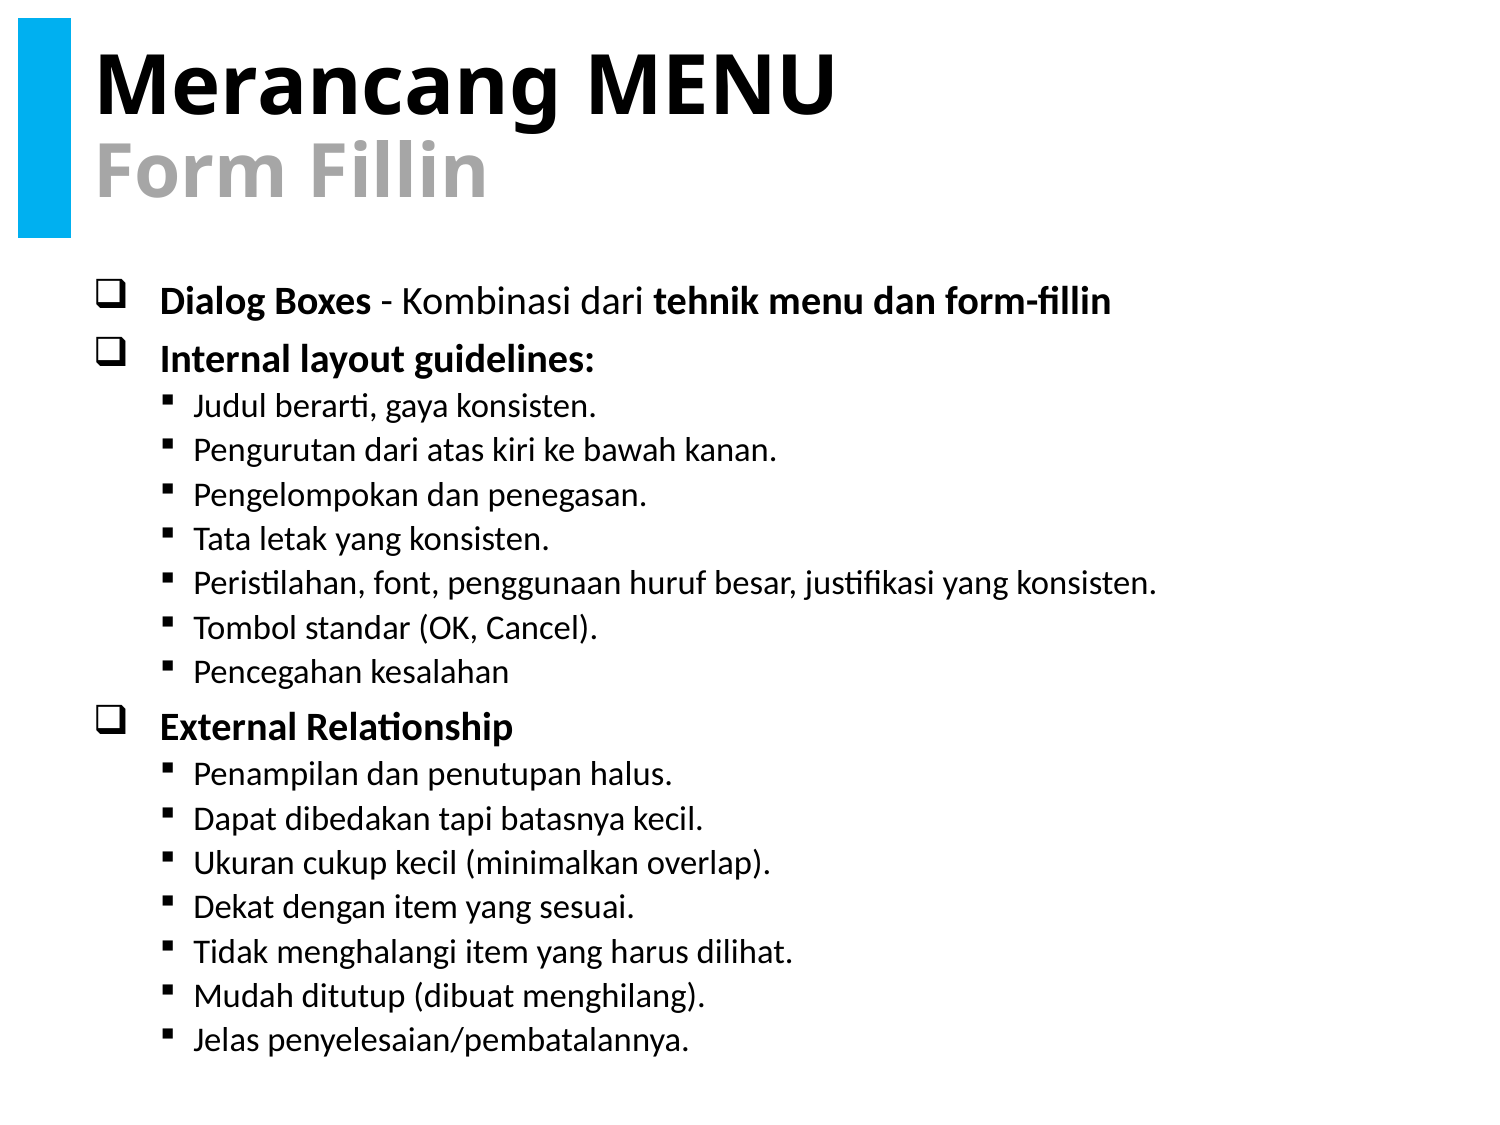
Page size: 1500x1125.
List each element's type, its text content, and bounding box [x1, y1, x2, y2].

title Merancang MENU Form Fillin [78, 19, 1443, 237]
list Dialog Boxes - Kombinasi dari tehnik menu dan form-fillin Internal layout guidelines: Judul berarti, gaya konsisten. Pengurutan dari atas kiri ke bawah kanan. Pengelompokan dan penegasan. Tata letak yang konsisten. Peristilahan, font, penggunaan huruf besar, justifikasi yang konsisten. Tombol standar (OK, Cancel). Pencegahan kesalahan External Relationship Penampilan dan penutupan halus. Dapat dibedakan tapi batasnya kecil. Ukuran cukup kecil (minimalkan overlap). Dekat dengan item yang sesuai. Tidak menghalangi item yang harus dilihat. Mudah ditutup (dibuat menghilang). Jelas penyelesaian/pembatalannya. [78, 272, 1443, 1070]
